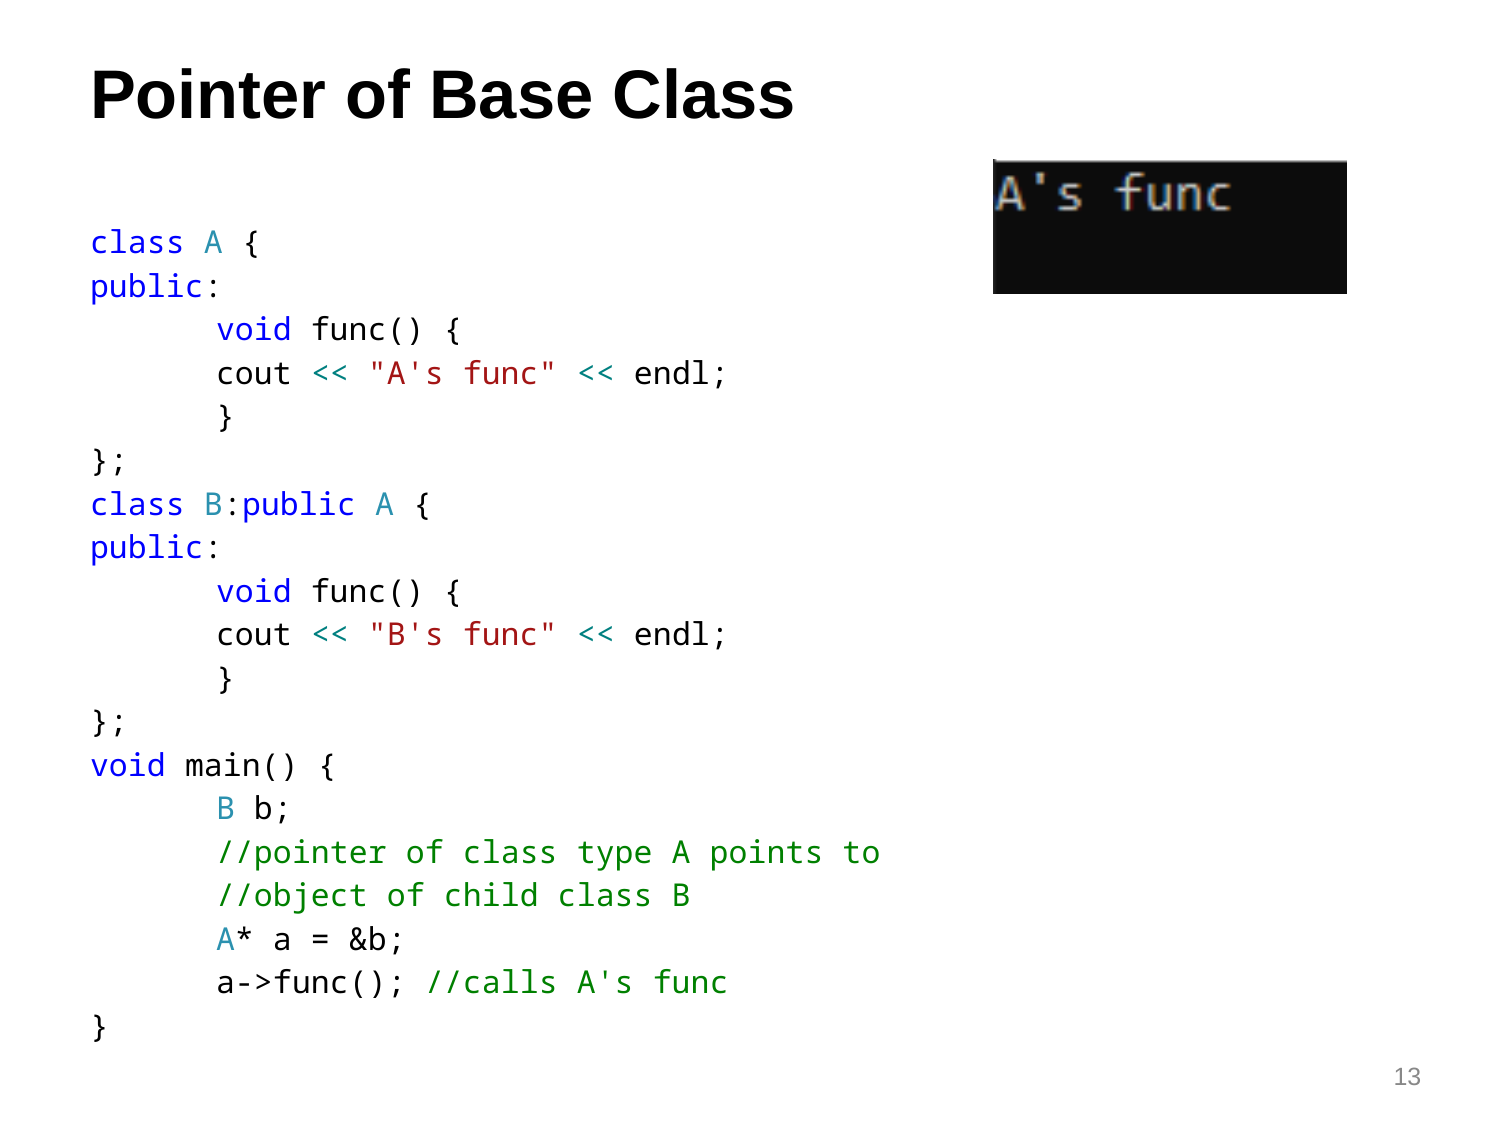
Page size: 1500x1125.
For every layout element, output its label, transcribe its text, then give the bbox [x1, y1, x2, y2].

list class A { public: void func() { cout << "A's func" << endl; } }; class B:public A { public: void func() { cout << "B's func" << endl; } }; void main() { B b; //pointer of class type A points to //object of child class B A* a = &b; a->func(); //calls A's func } [75, 214, 1437, 1053]
title Pointer of Base Class [75, 23, 1425, 160]
slide_number 13 [1316, 1053, 1437, 1106]
picture [993, 159, 1348, 294]
